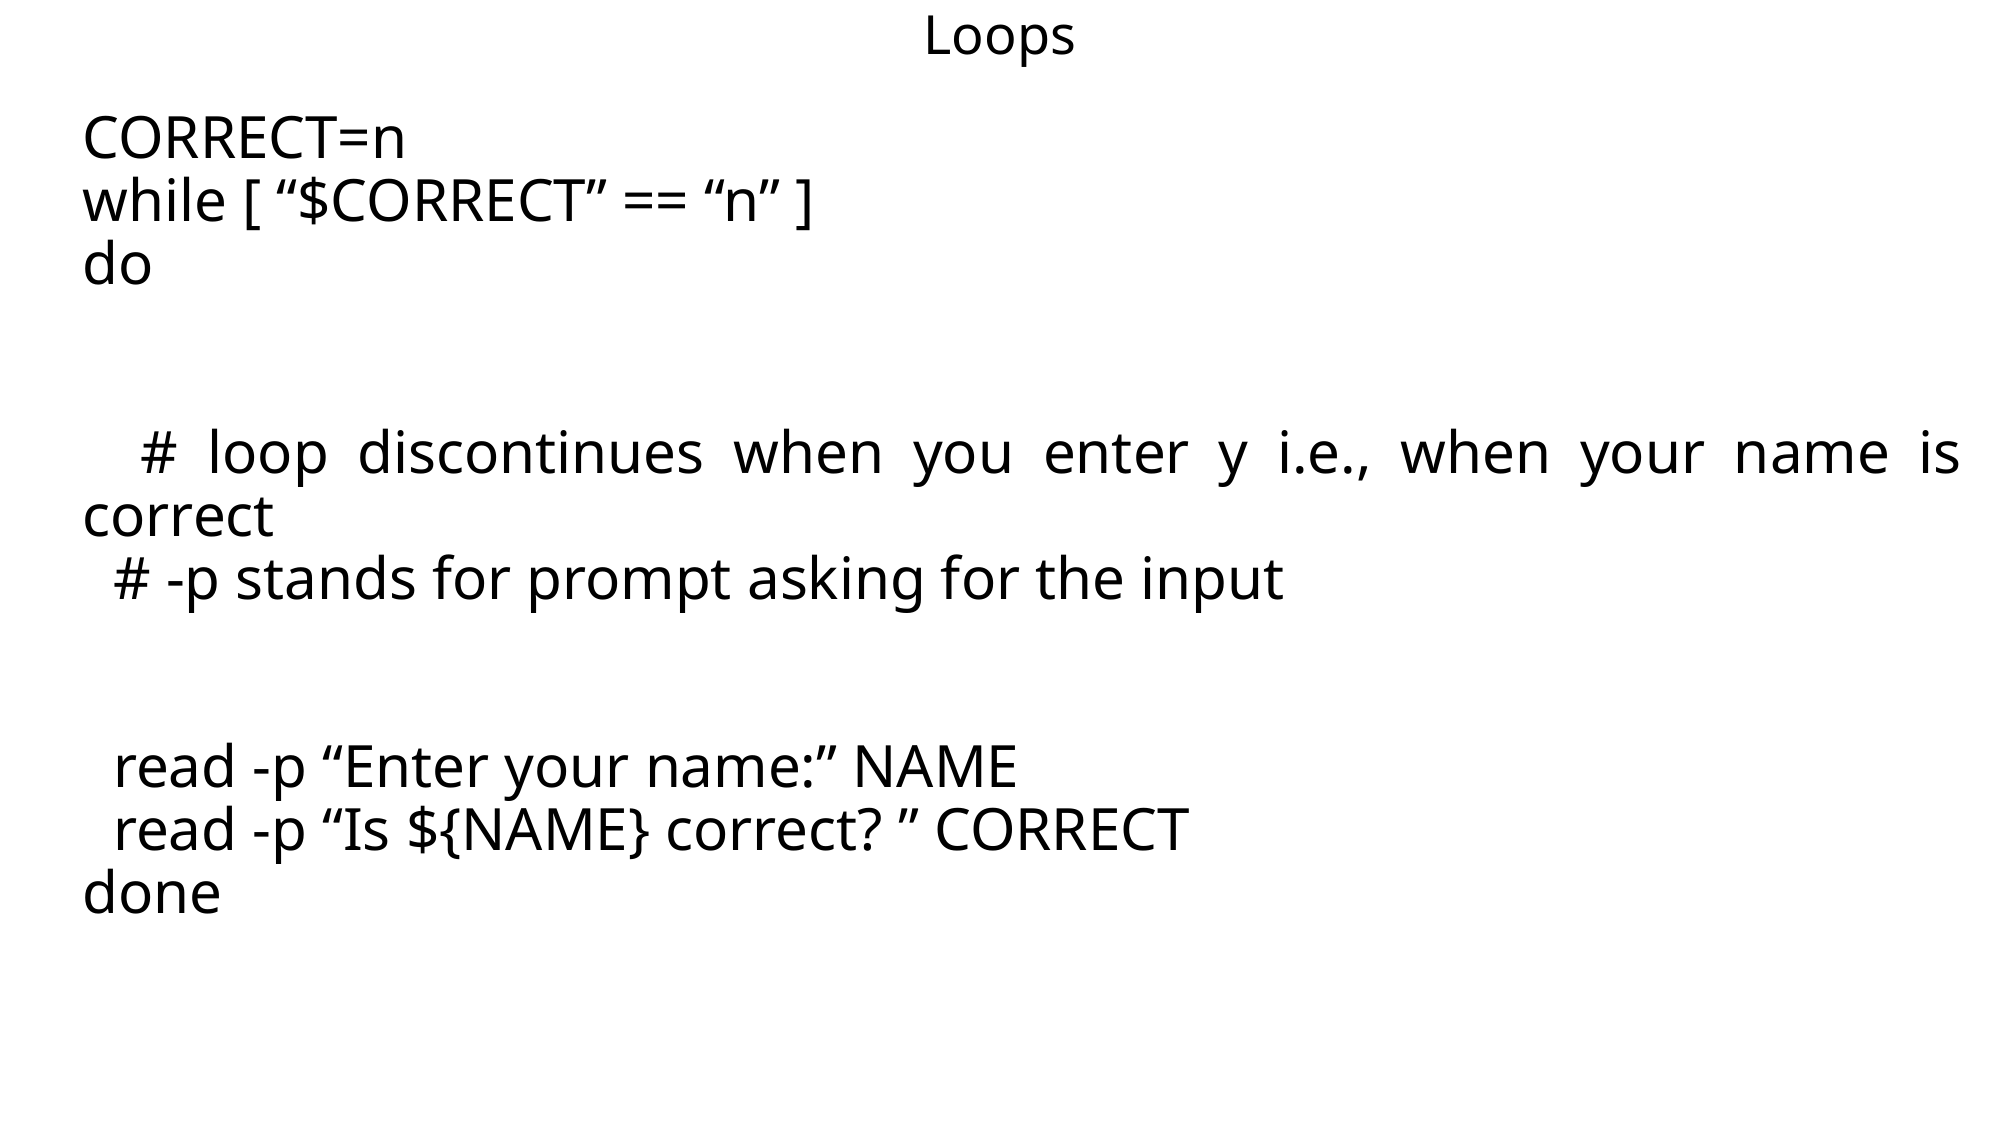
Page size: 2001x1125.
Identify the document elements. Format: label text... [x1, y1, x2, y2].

title Loops [137, 0, 1863, 74]
list CORRECT=n while [ “$CORRECT” == “n” ] do # loop discontinues when you enter y i.e., when your name is correct # -p stands for prompt asking for the input read -p “Enter your name:” NAME read -p “Is ${NAME} correct? ” CORRECT done [67, 100, 1978, 1083]
